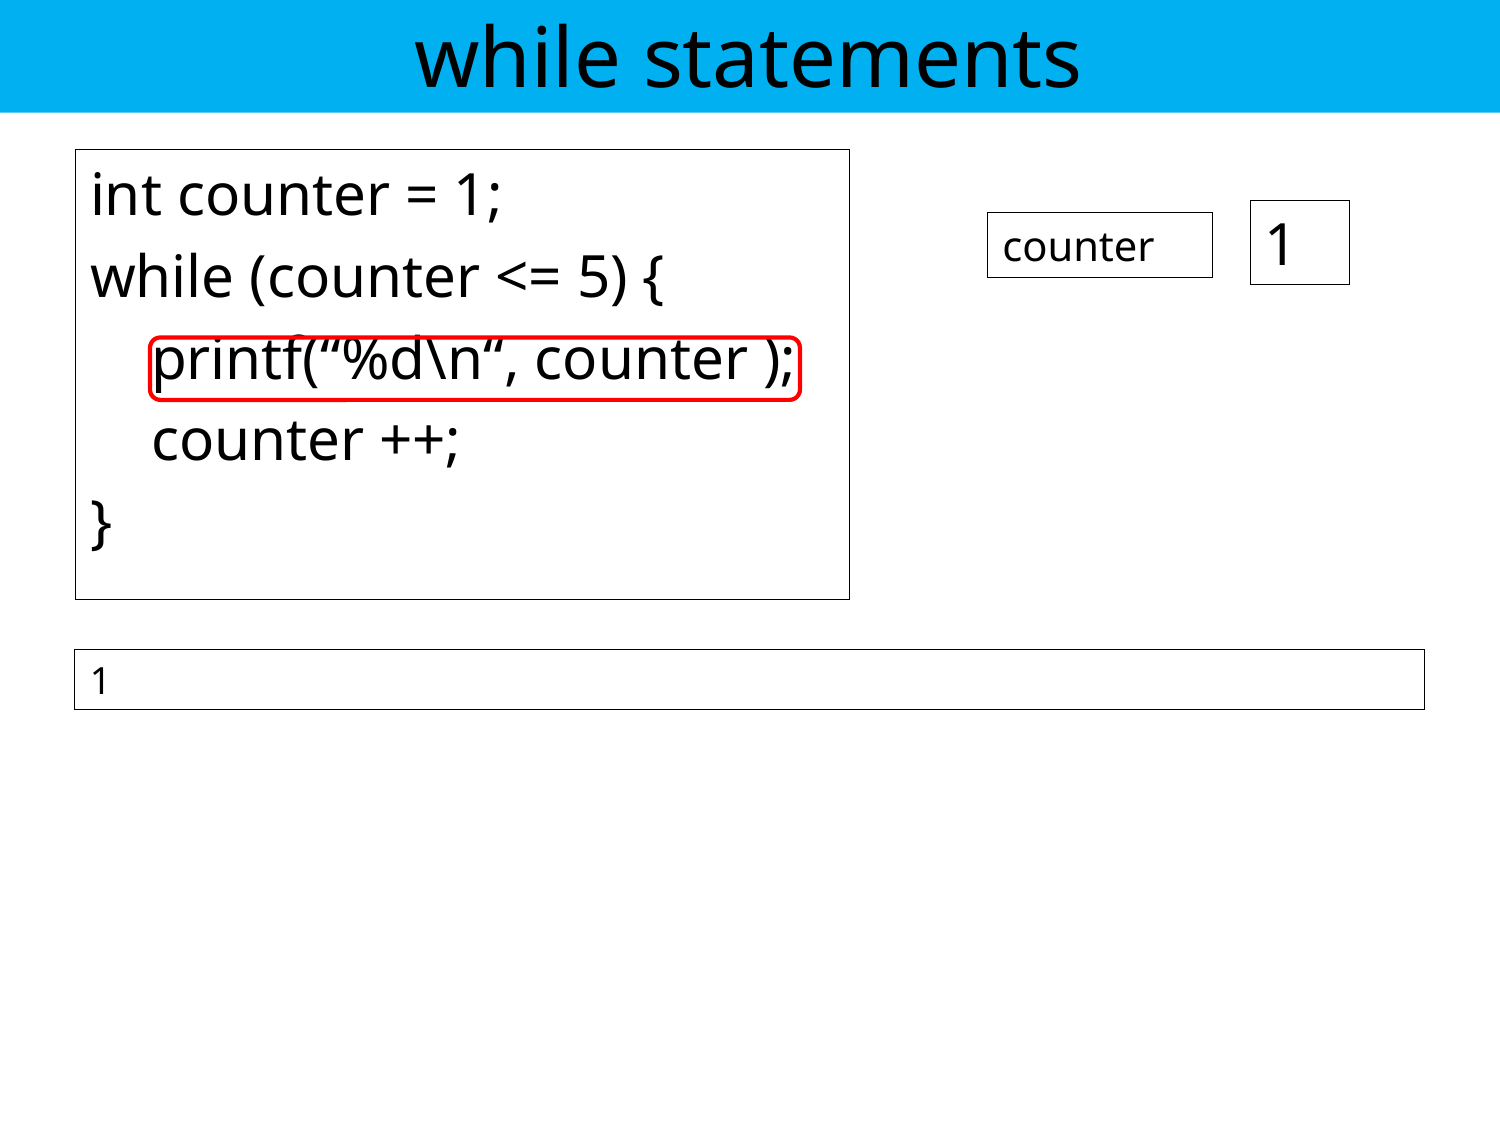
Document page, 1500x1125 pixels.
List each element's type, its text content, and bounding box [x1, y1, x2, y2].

text_box [147, 335, 803, 403]
title while statements [0, 0, 1500, 113]
text_box int counter = 1; while (counter <= 5) { printf(“%d\n“, counter ); counter ++; } [75, 149, 850, 600]
text_box counter [987, 212, 1213, 278]
text_box 1 [74, 649, 1425, 710]
text_box 1 [1250, 200, 1350, 285]
